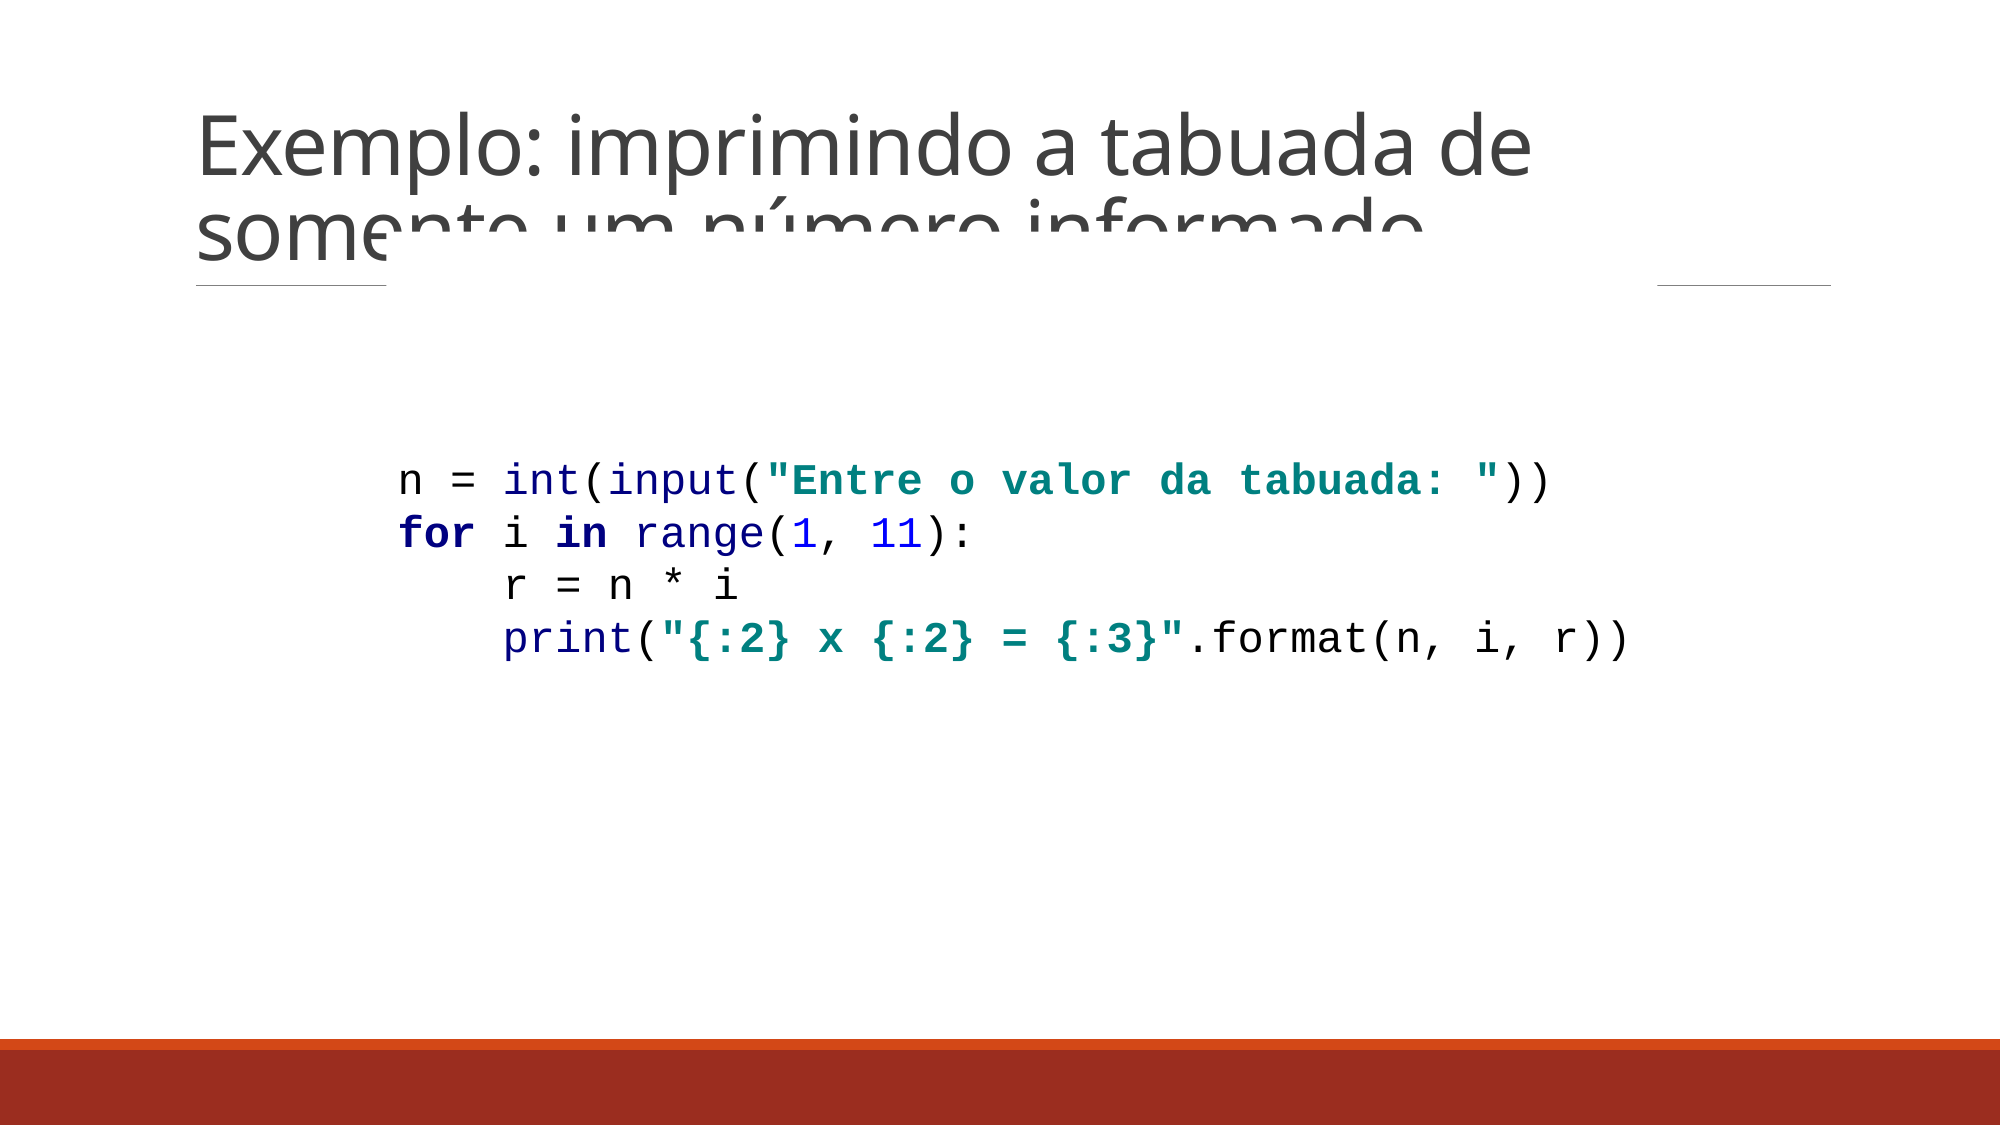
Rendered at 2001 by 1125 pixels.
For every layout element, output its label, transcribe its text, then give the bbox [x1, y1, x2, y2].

list n = int(input("Entre o valor da tabuada: ")) for i in range(1, 11): r = n * i print("{:2} x {:2} = {:3}".format(n, i, r)) [386, 231, 1658, 881]
title Exemplo: imprimindo a tabuada de somente um número informado [180, 47, 1830, 285]
